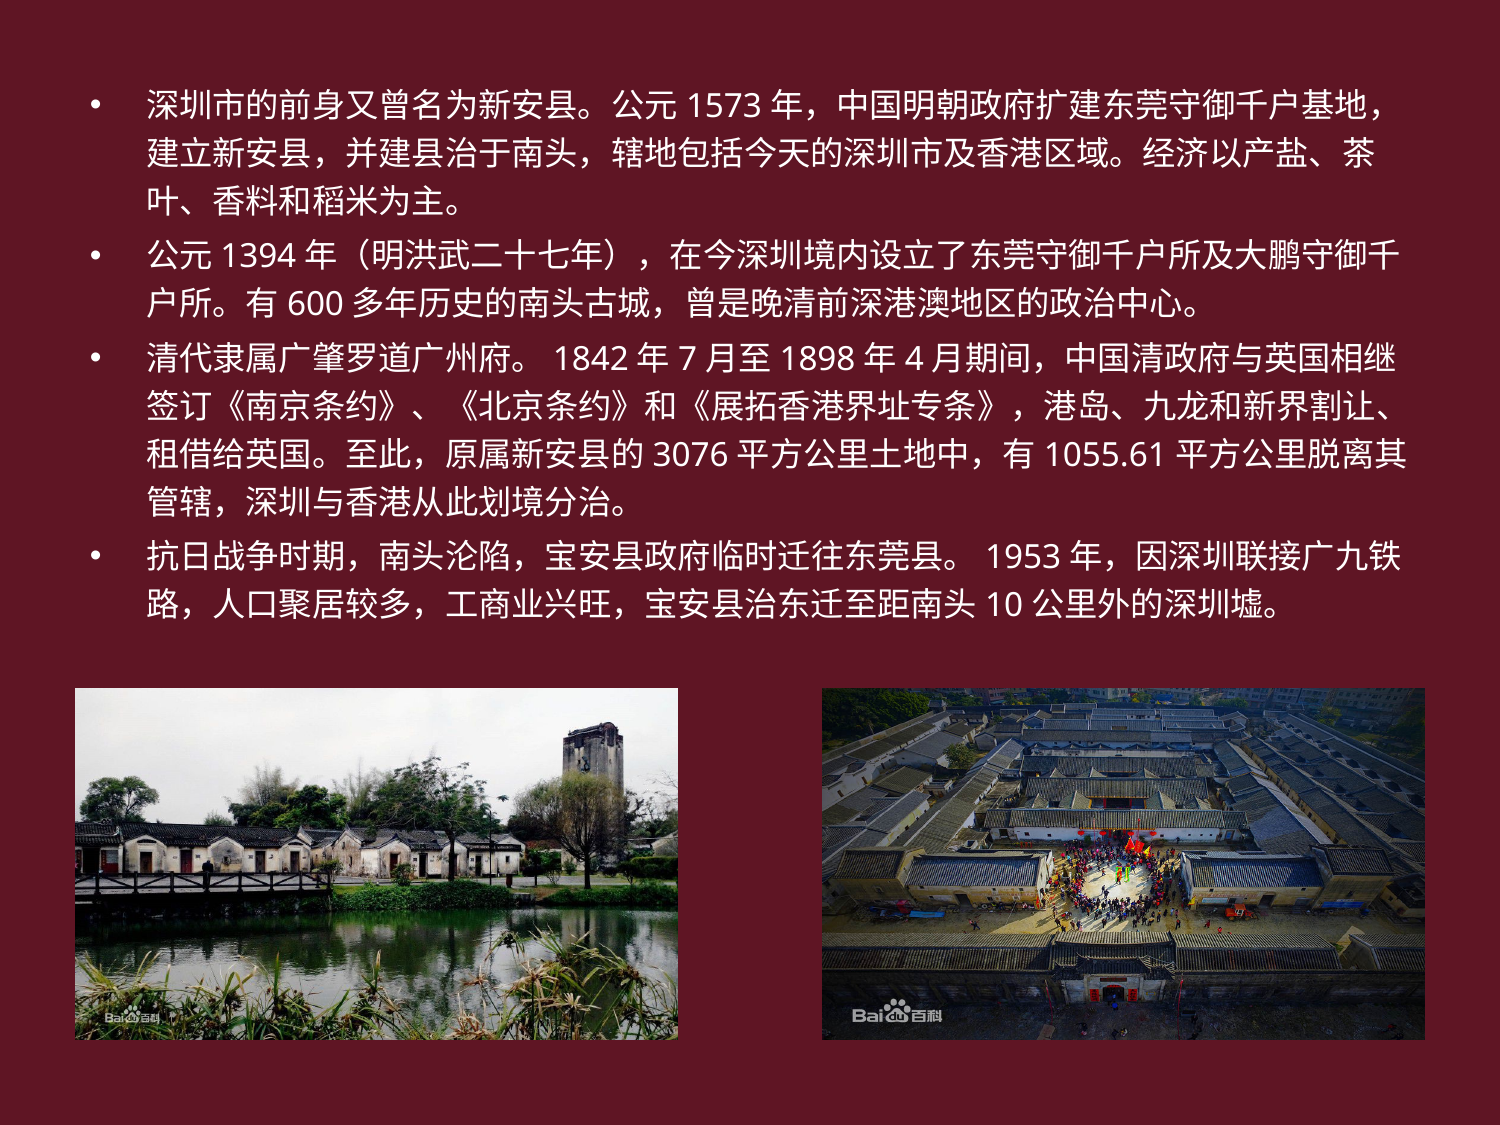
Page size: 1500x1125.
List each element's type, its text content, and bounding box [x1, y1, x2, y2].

picture [822, 688, 1425, 1040]
list 深圳市的前身又曾名为新安县。公元1573年，中国明朝政府扩建东莞守御千户基地，建立新安县，并建县治于南头，辖地包括今天的深圳市及香港区域。经济以产盐、茶叶、香料和稻米为主。 公元1394年（明洪武二十七年），在今深圳境内设立了东莞守御千户所及大鹏守御千户所。有600多年历史的南头古城，曾是晚清前深港澳地区的政治中心。 清代隶属广肇罗道广州府。1842年7月至1898年4月期间，中国清政府与英国相继签订《南京条约》、《北京条约》和《展拓香港界址专条》，港岛、九龙和新界割让、租借给英国。至此，原属新安县的3076平方公里土地中，有1055.61平方公里脱离其管辖，深圳与香港从此划境分治。 抗日战争时期，南头沦陷，宝安县政府临时迁往东莞县。1953年，因深圳联接广九铁路，人口聚居较多，工商业兴旺，宝安县治东迁至距南头10公里外的深圳墟。 [74, 68, 1426, 812]
picture [74, 688, 678, 1040]
